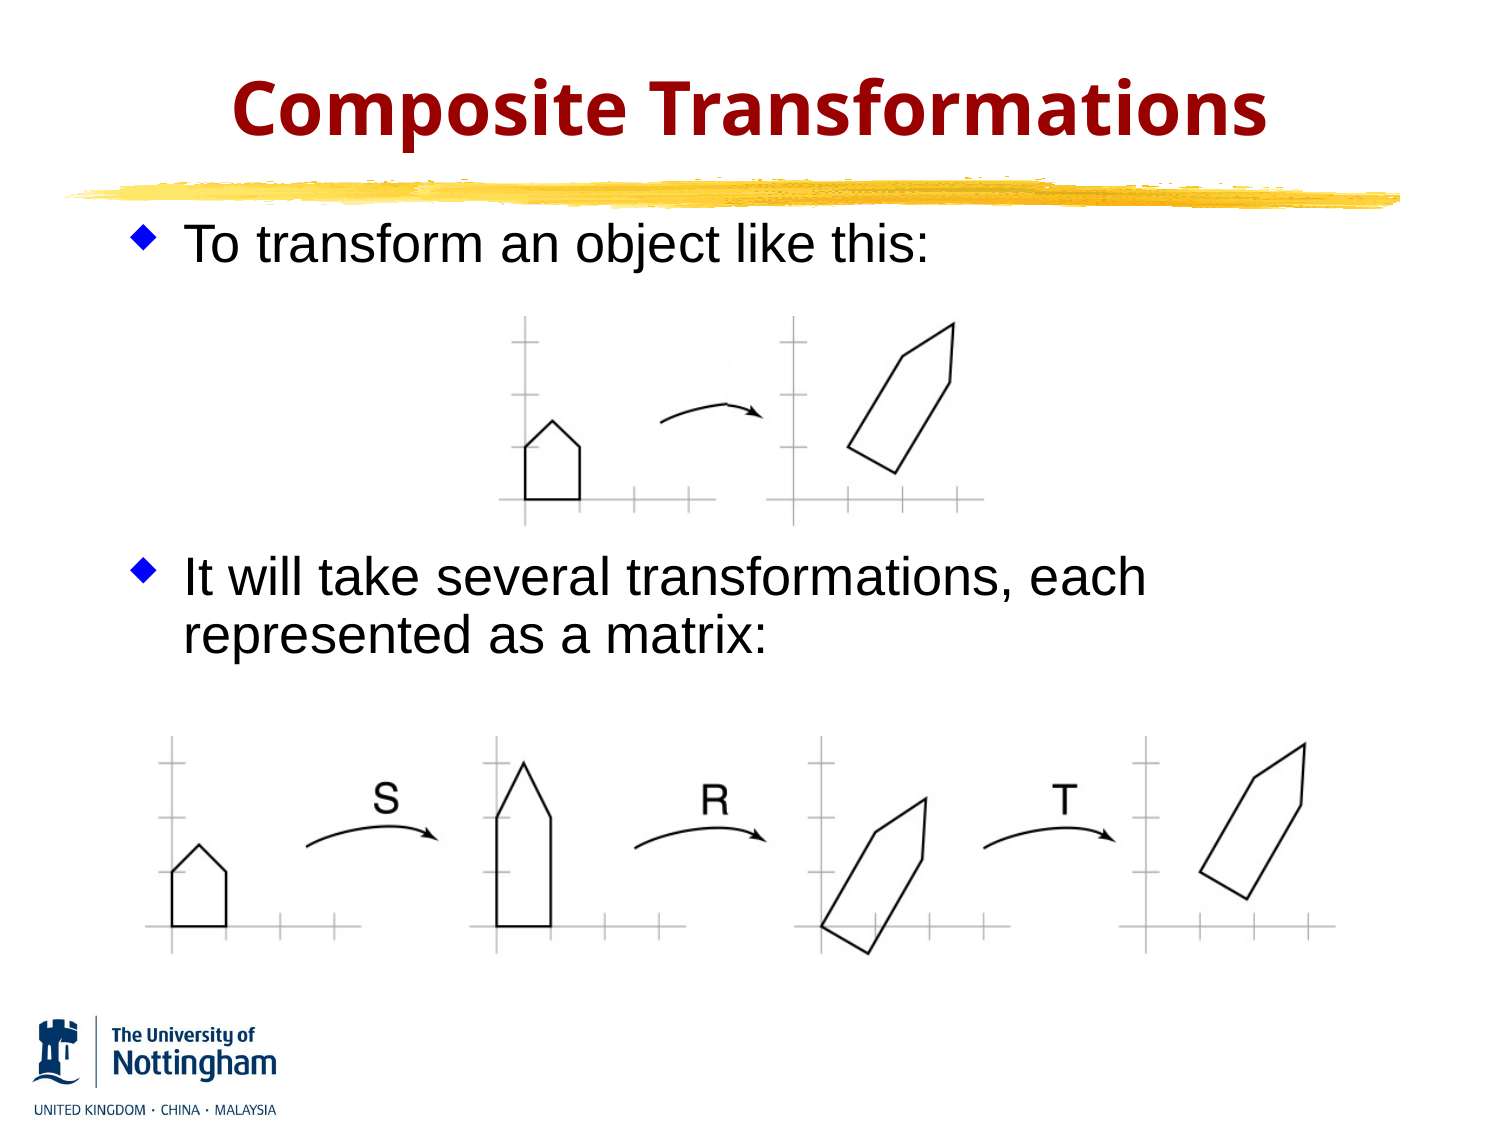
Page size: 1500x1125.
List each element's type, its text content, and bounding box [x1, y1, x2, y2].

picture [23, 1011, 293, 1125]
title Composite Transformations [112, 37, 1388, 173]
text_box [498, 316, 985, 528]
picture [64, 172, 1400, 216]
picture [145, 736, 1336, 956]
list To transform an object like this: It will take several transformations, each represented as a matrix: [111, 207, 1388, 1021]
